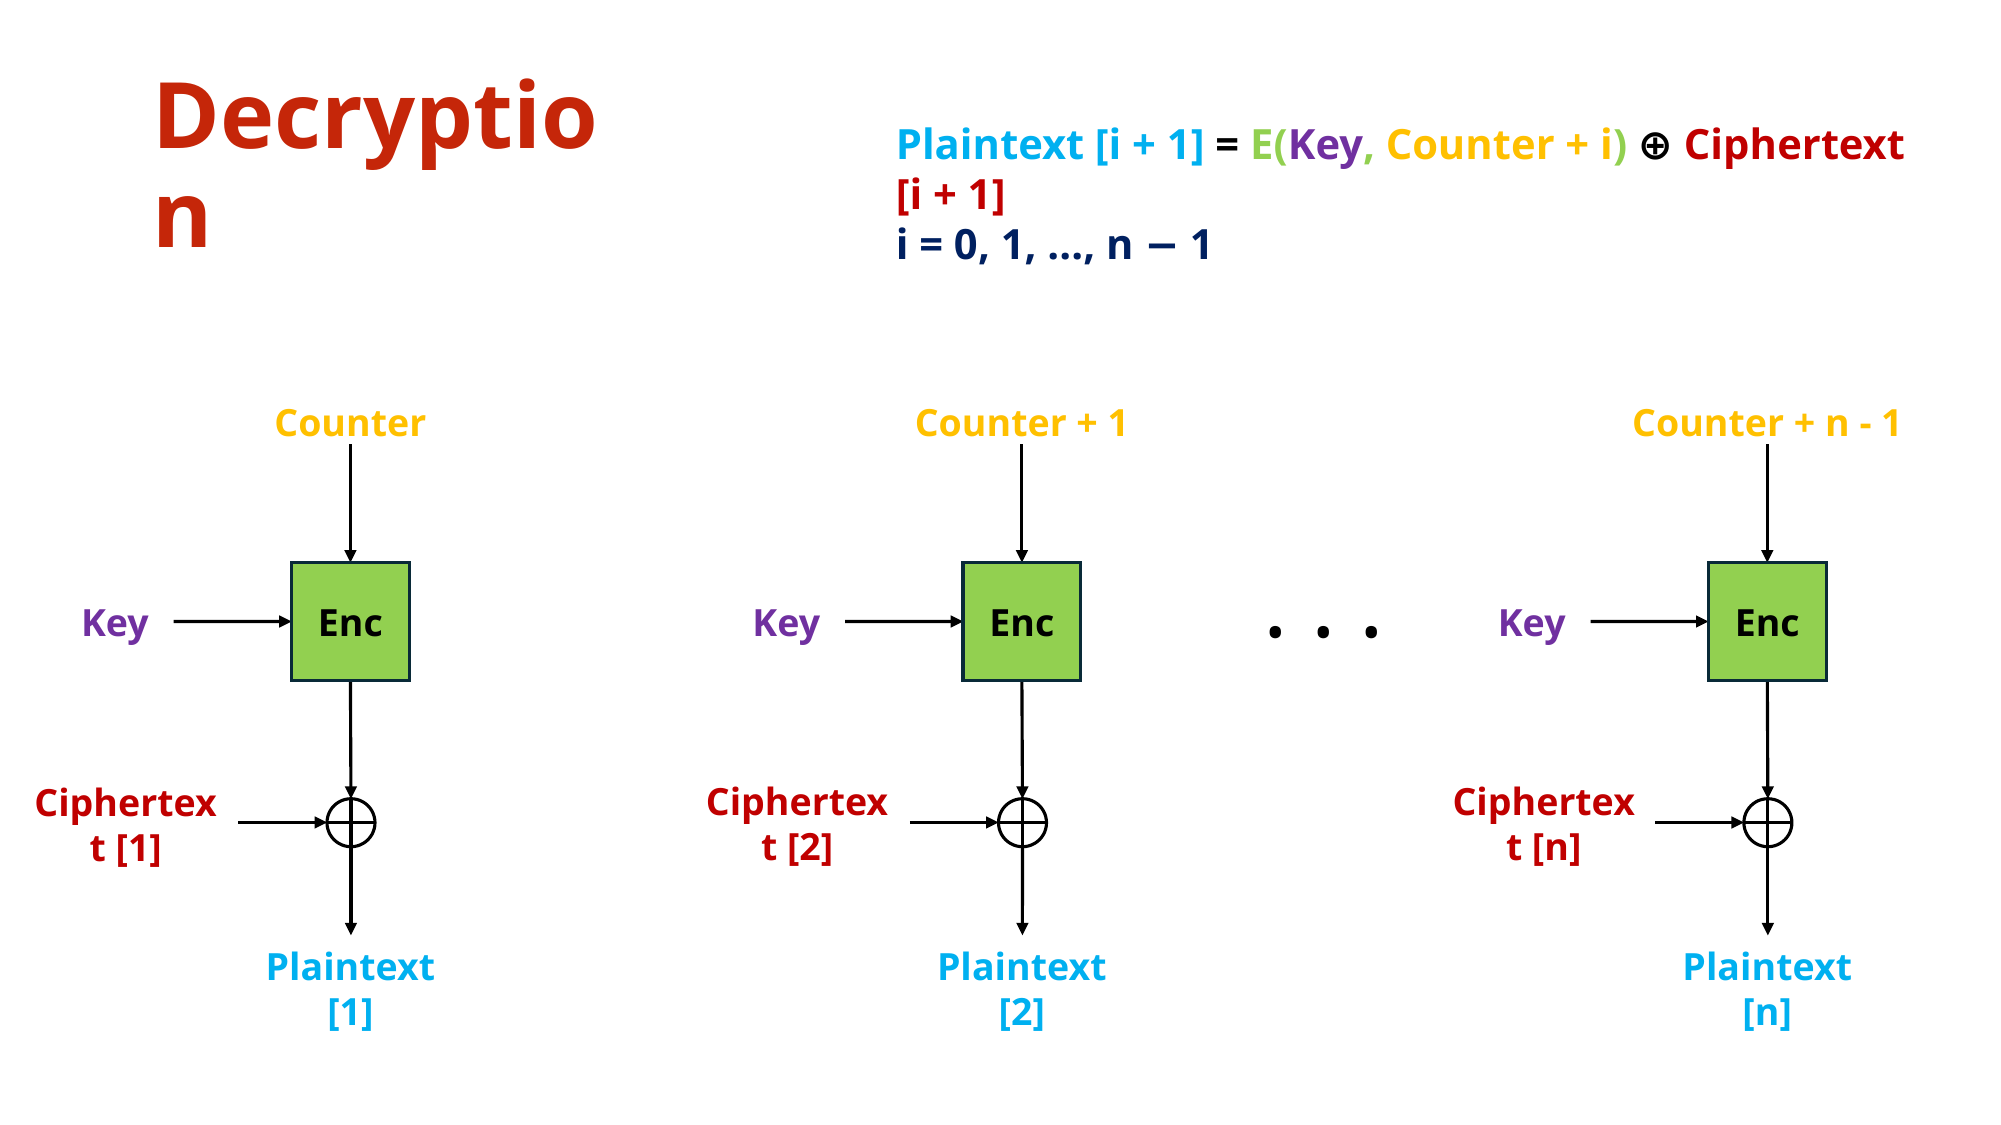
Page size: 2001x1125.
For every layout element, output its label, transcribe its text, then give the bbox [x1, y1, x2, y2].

text_box Ciphertext [2] [684, 770, 910, 876]
text_box Plaintext [1] [225, 935, 476, 1041]
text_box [1707, 561, 1827, 682]
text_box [326, 798, 376, 848]
title Decryption [137, 59, 644, 278]
text_box Counter + 1 [845, 391, 1199, 451]
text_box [962, 561, 1082, 682]
text_box Counter + n - 1 [1590, 391, 1945, 451]
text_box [997, 798, 1047, 848]
text_box Plaintext [i + 1] = E(Key, Counter + i) ⊕ Ciphertext [i + 1] i = 0, 1, ..., n − 1 [880, 110, 1945, 276]
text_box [1743, 798, 1793, 848]
text_box Plaintext [2] [897, 935, 1147, 1041]
text_box Counter [173, 391, 528, 451]
text_box Ciphertext [n] [1431, 770, 1657, 876]
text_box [291, 561, 410, 682]
text_box Ciphertext [1] [13, 771, 239, 877]
text_box Key [727, 591, 846, 652]
text_box Key [55, 591, 174, 652]
text_box Key [1472, 591, 1591, 652]
text_box Plaintext [n] [1642, 935, 1893, 1040]
text_box . . . [1198, 538, 1449, 663]
